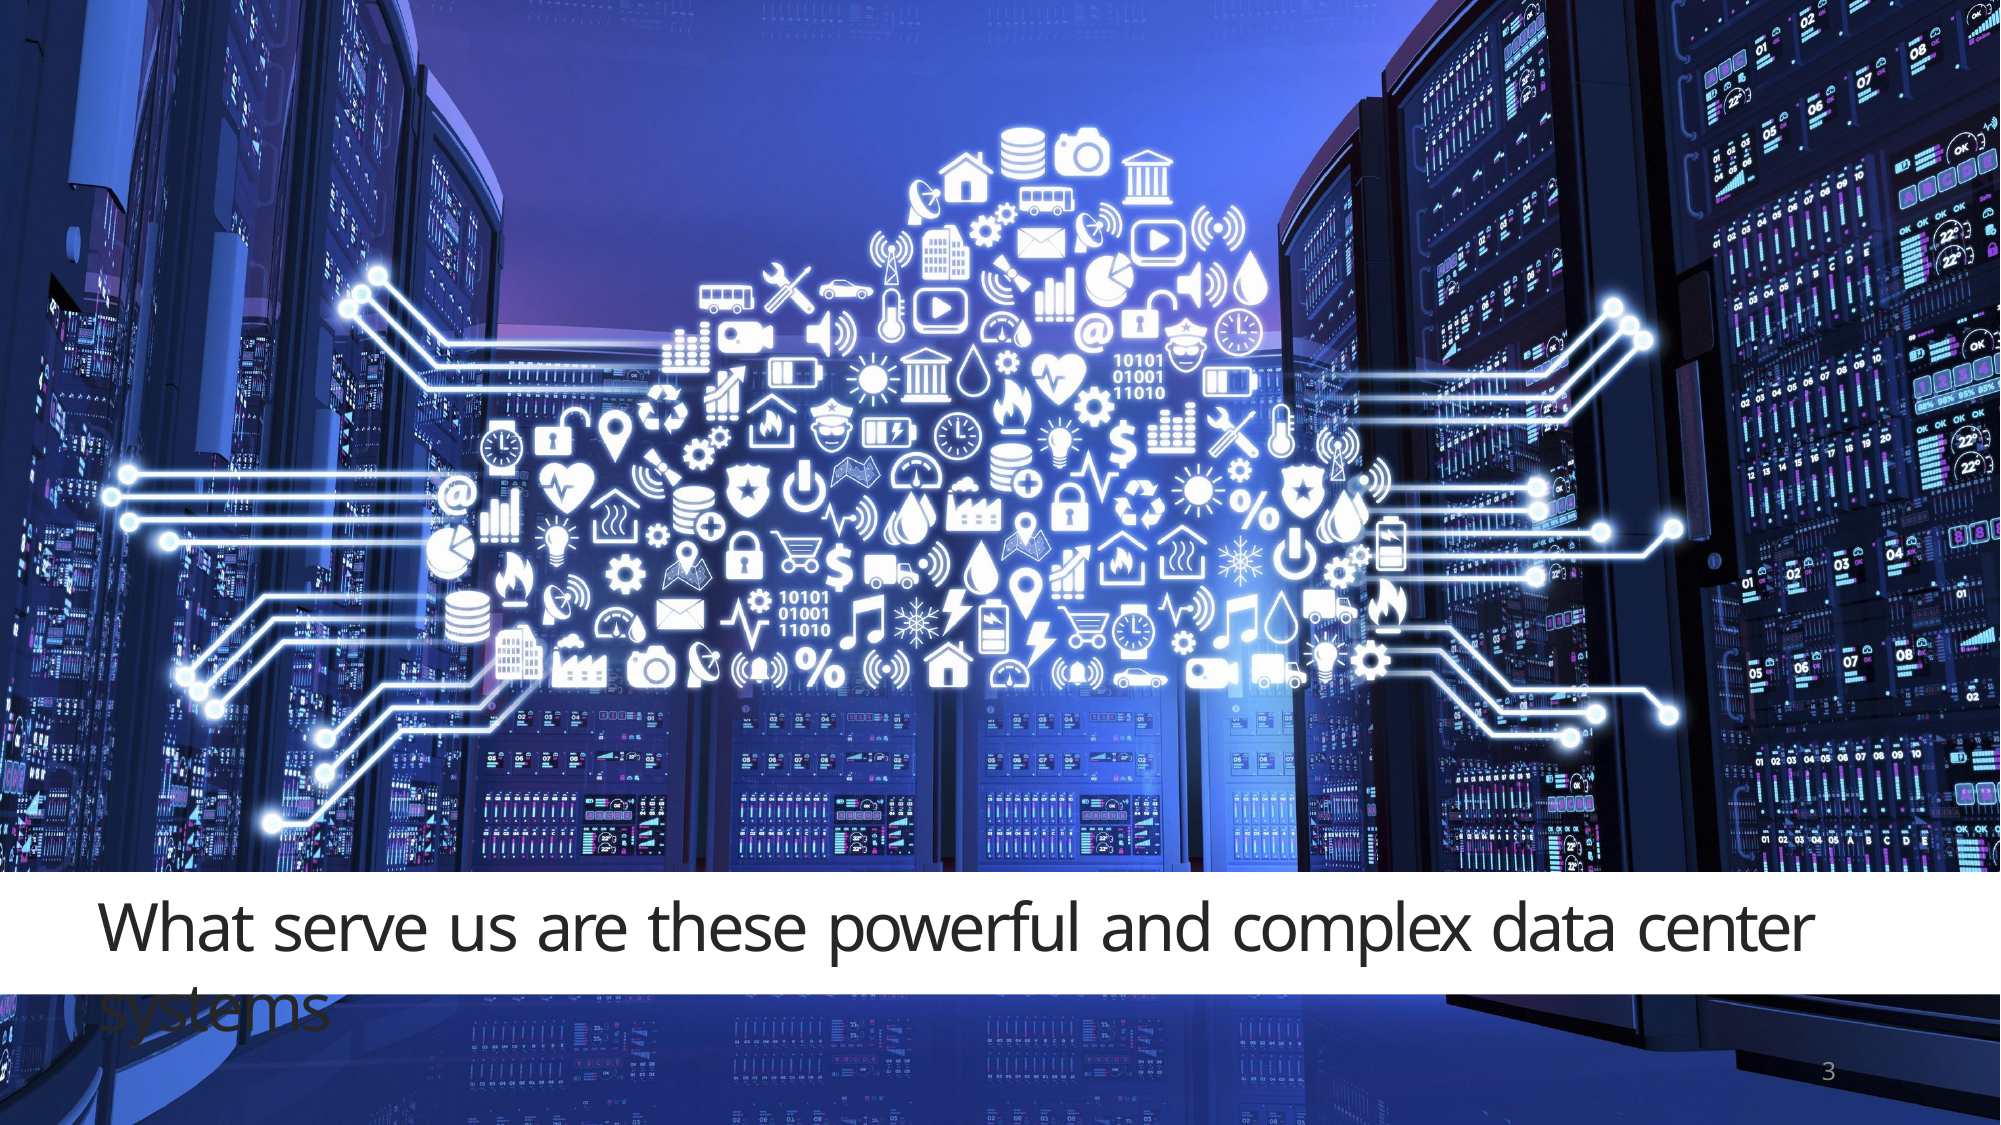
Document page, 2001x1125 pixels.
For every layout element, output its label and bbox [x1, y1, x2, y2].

text_box [0, 0, 2000, 1125]
